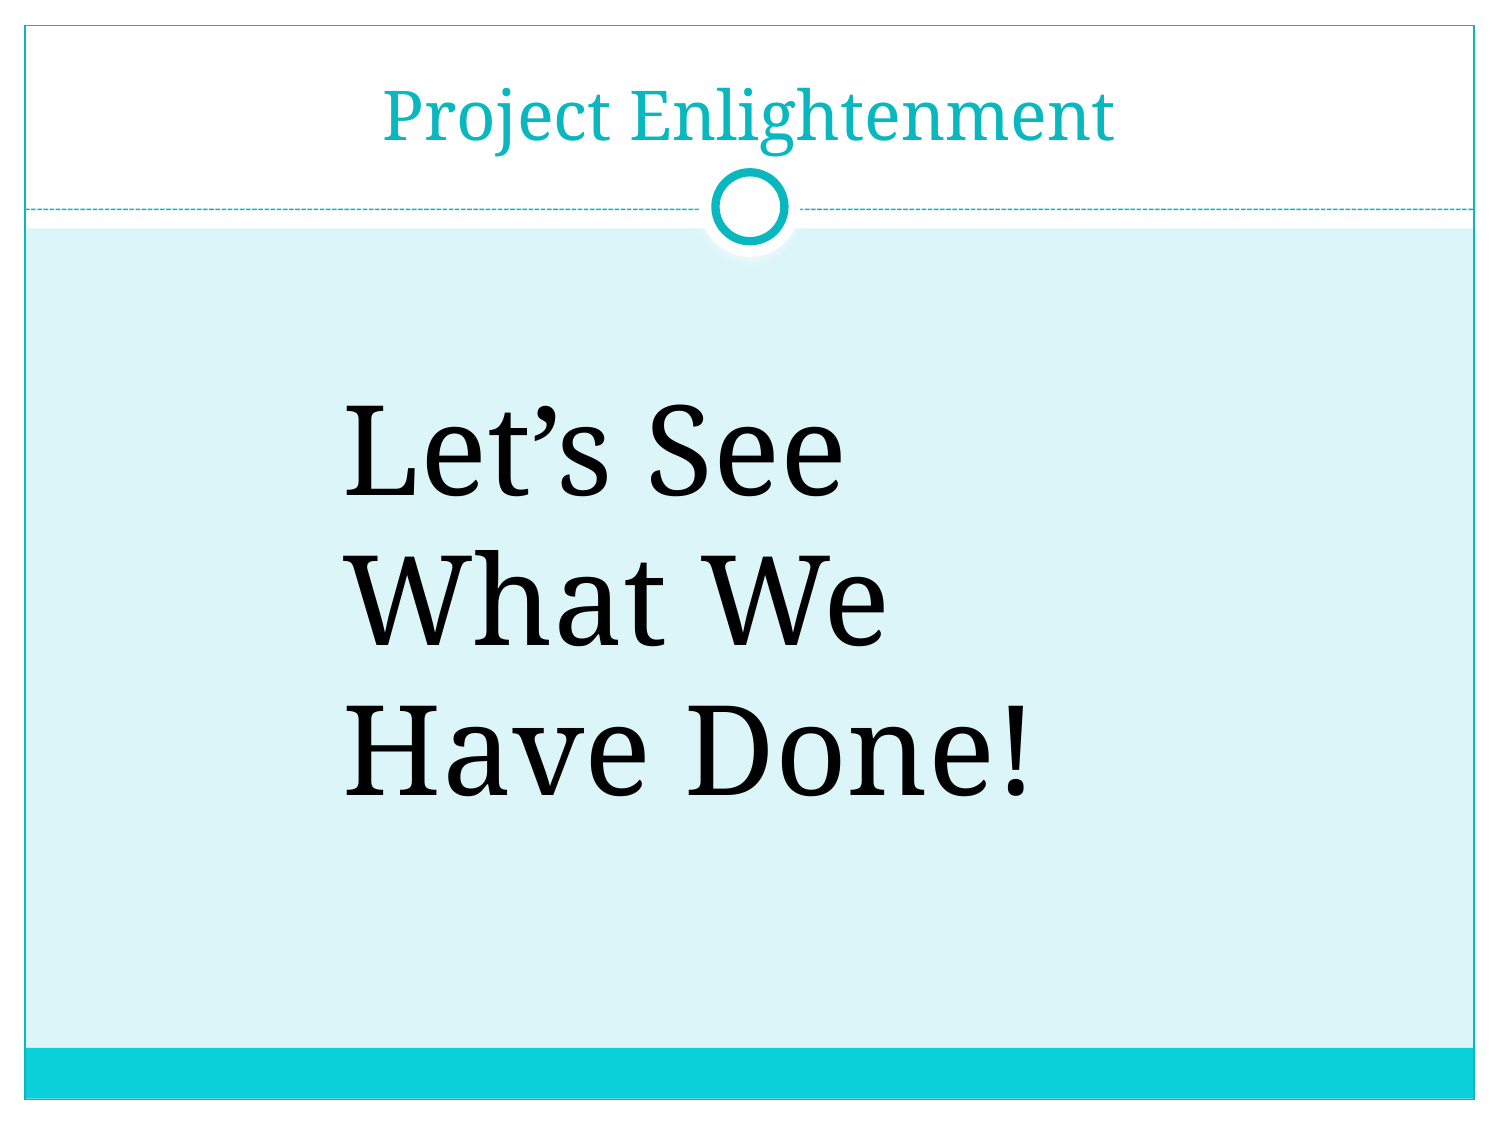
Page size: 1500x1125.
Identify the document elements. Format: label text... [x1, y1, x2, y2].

text_box Let’s See What We Have Done! [328, 363, 1207, 828]
title Project Enlightenment [49, 37, 1450, 162]
